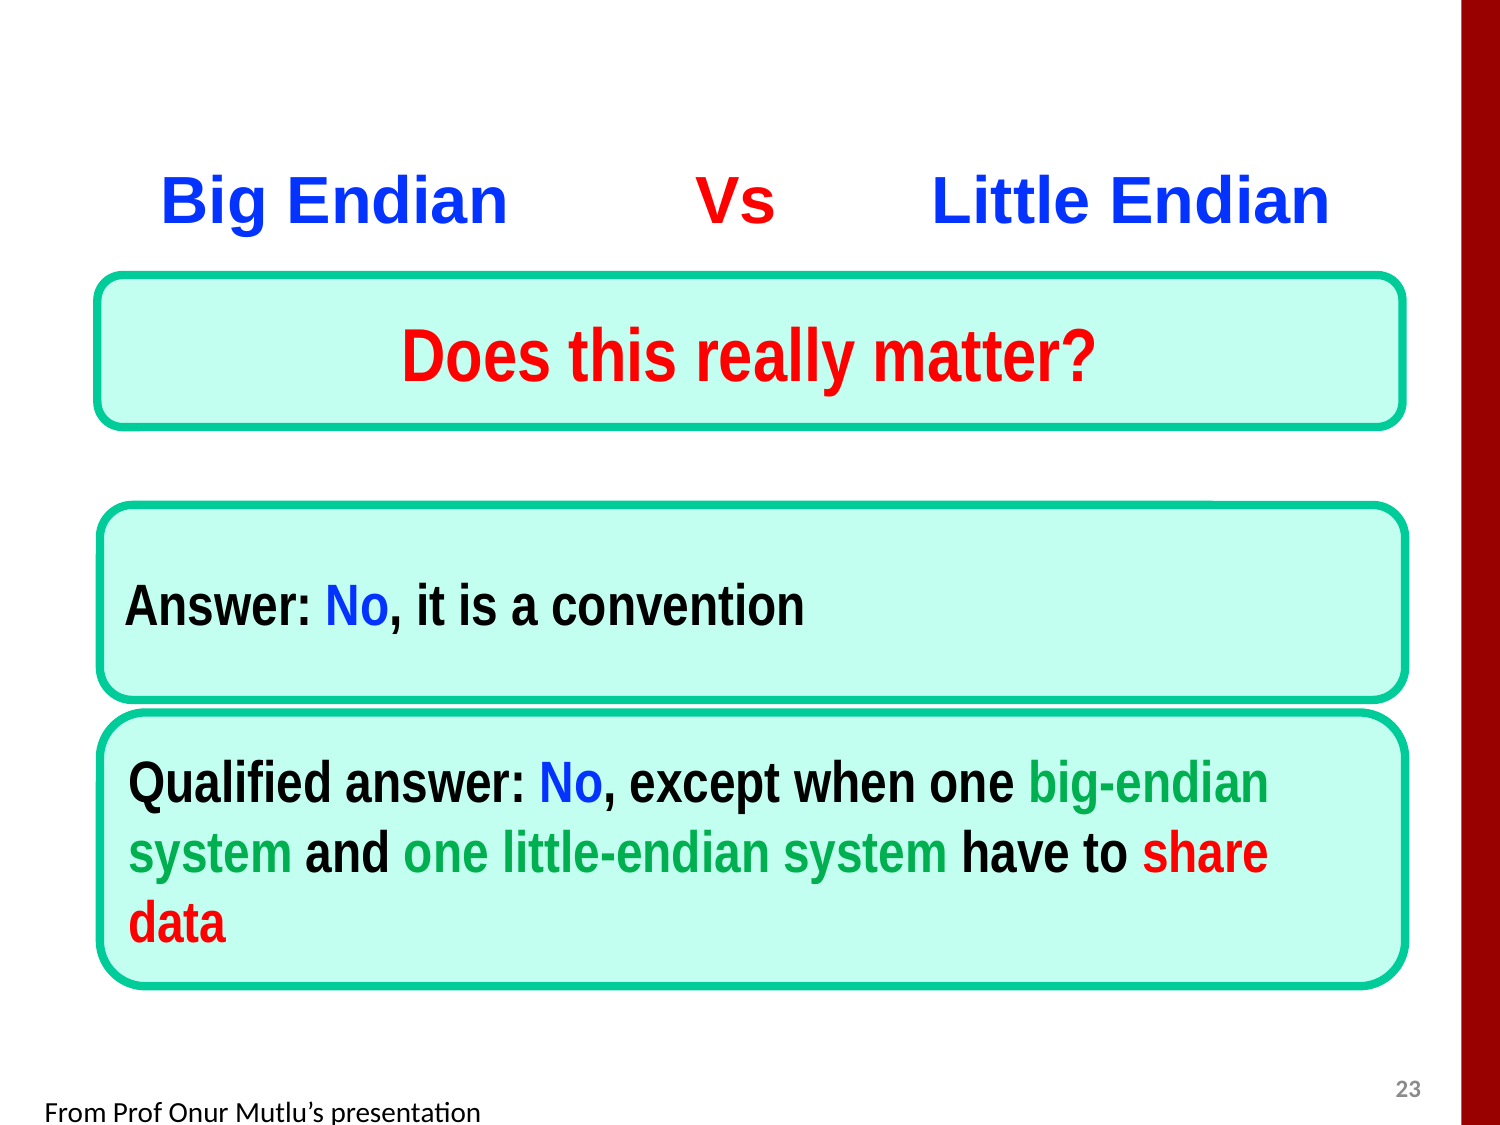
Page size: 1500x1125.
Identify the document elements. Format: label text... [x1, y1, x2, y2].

text_box From Prof Onur Mutlu’s presentation [44, 1092, 482, 1125]
text_box Little Endian [874, 149, 1389, 245]
text_box Vs [492, 149, 979, 244]
text_box Qualified answer: No, except when one big-endian system and one little-endian system have to share data [97, 710, 1408, 989]
text_box Big Endian [110, 149, 597, 245]
text_box Does this really matter? [95, 272, 1405, 430]
text_box Answer: No, it is a convention [97, 502, 1408, 703]
